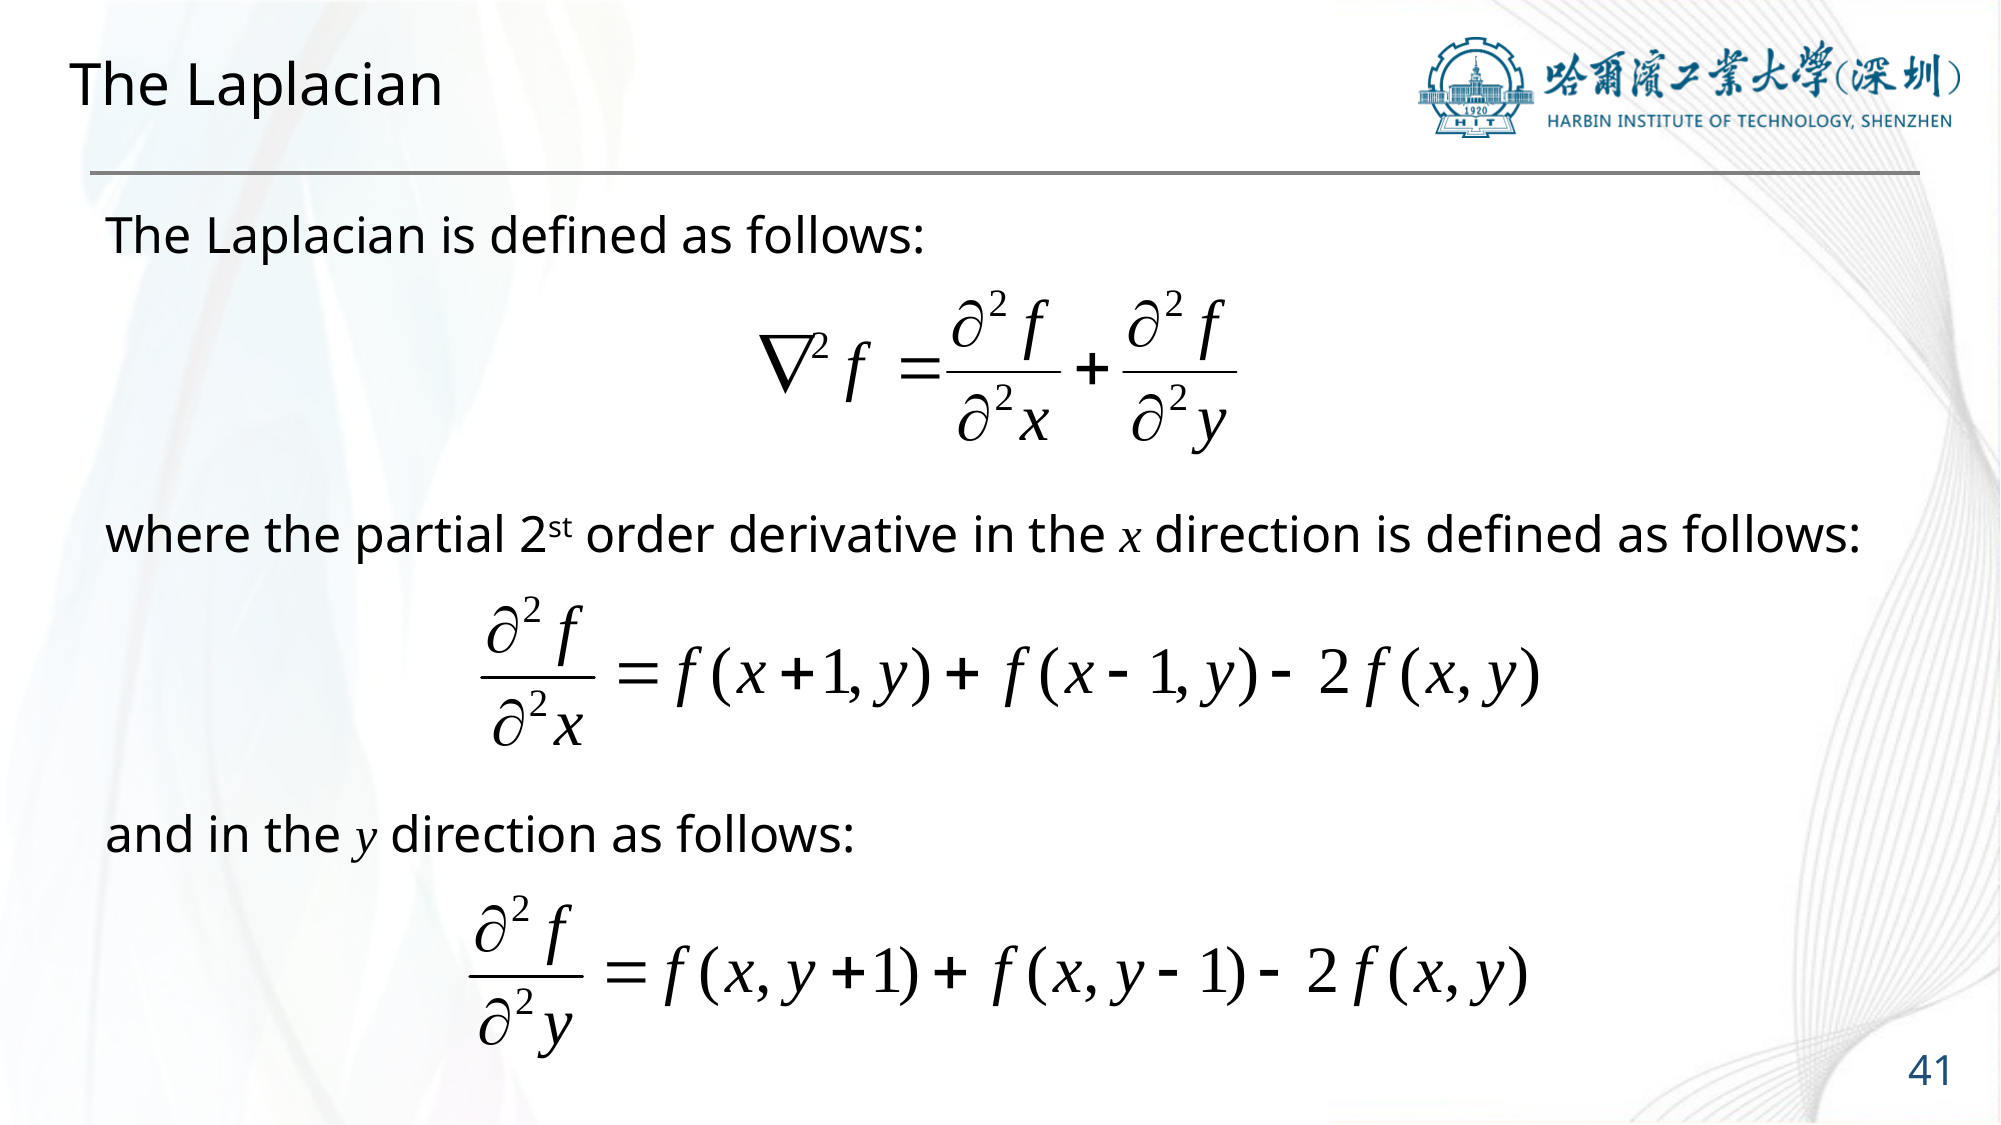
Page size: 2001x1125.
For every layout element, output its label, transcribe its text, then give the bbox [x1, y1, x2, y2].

slide_number 41 [1521, 1042, 1972, 1103]
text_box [470, 577, 1554, 761]
title The Laplacian [54, 0, 1385, 174]
list The Laplacian is defined as follows: where the partial 2st order derivative in the x direction is defined as follows: and in the y direction as follows: [90, 202, 1934, 987]
picture [0, 0, 2001, 1125]
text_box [458, 876, 1542, 1071]
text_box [751, 272, 1249, 466]
